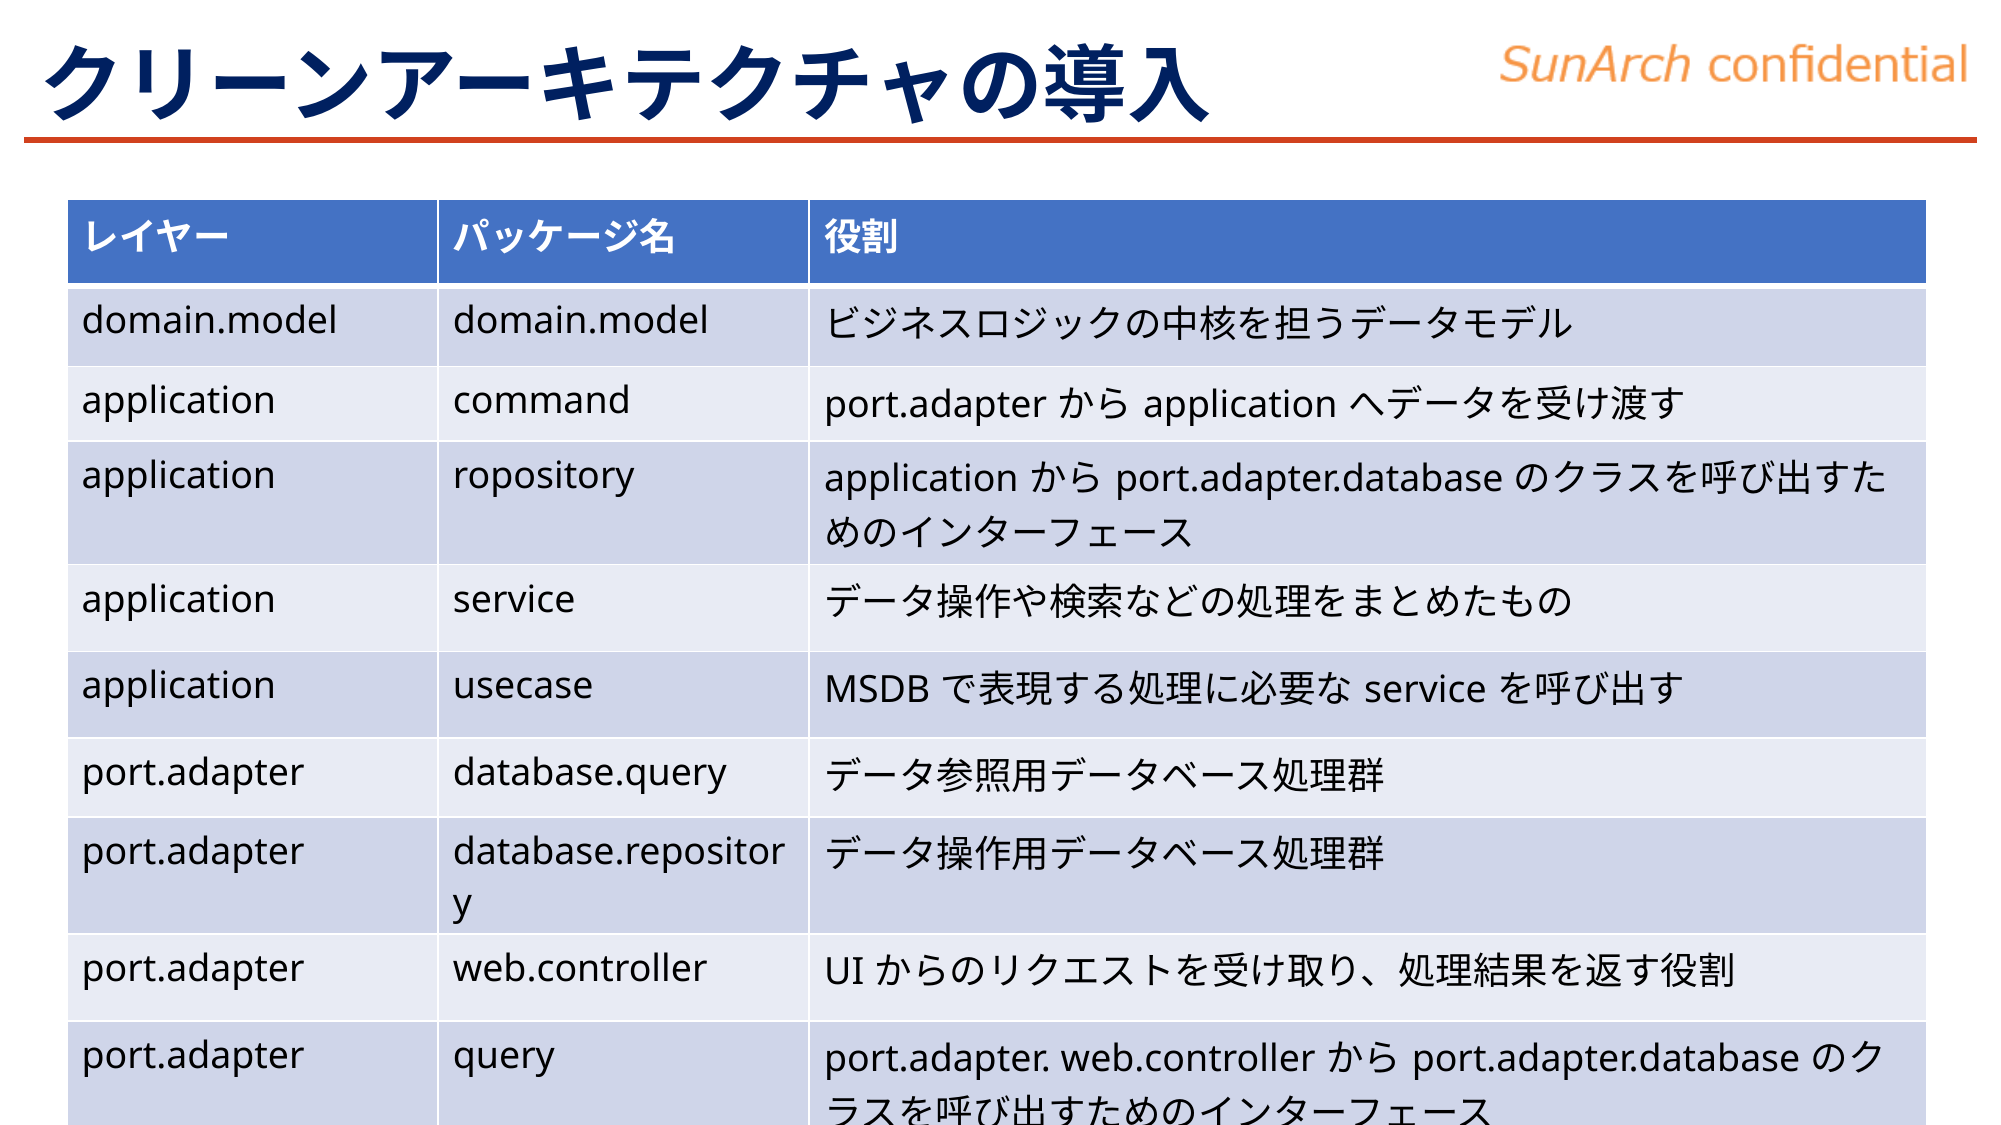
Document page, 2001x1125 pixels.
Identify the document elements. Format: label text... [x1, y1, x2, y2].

table_cell port.adapterからapplicationへデータを受け渡す [810, 367, 1926, 440]
table_cell データ操作や検索などの処理をまとめたもの [810, 565, 1926, 651]
table_cell usecase [439, 652, 808, 737]
table_header レイヤー [68, 200, 437, 283]
table_cell applicationからport.adapter.databaseのクラスを呼び出すためのインターフェース [810, 442, 1926, 564]
table_cell database.query [439, 739, 808, 816]
picture [0, 0, 2001, 1125]
table_cell port.adapter [68, 935, 437, 1020]
list [36, 166, 1897, 284]
table_cell domain.model [68, 289, 437, 366]
table_header パッケージ名 [439, 200, 808, 283]
table_cell port.adapter [68, 739, 437, 816]
table_cell application [68, 367, 437, 440]
table_header 役割 [810, 200, 1926, 283]
table_cell application [68, 442, 437, 564]
table_cell データ操作用データベース処理群 [810, 818, 1926, 933]
table_cell MSDBで表現する処理に必要なserviceを呼び出す [810, 652, 1926, 737]
table_cell port.adapter [68, 818, 437, 933]
table_cell ropository [439, 442, 808, 564]
table_cell port.adapter. web.controllerからport.adapter.databaseのクラスを呼び出すためのインターフェース [810, 1022, 1926, 1125]
table_cell query [439, 1022, 808, 1125]
table_cell application [68, 652, 437, 737]
table_cell web.controller [439, 935, 808, 1020]
table_cell domain.model [439, 289, 808, 366]
table_cell ビジネスロジックの中核を担うデータモデル [810, 289, 1926, 366]
title クリーンアーキテクチャの導入 [24, 23, 1977, 140]
table_cell port.adapter [68, 1022, 437, 1125]
table_cell application [68, 565, 437, 651]
table_cell UIからのリクエストを受け取り、処理結果を返す役割 [810, 935, 1926, 1020]
table_cell command [439, 367, 808, 440]
table_cell service [439, 565, 808, 651]
table_cell database.repository [439, 818, 808, 933]
table_cell データ参照用データベース処理群 [810, 739, 1926, 816]
